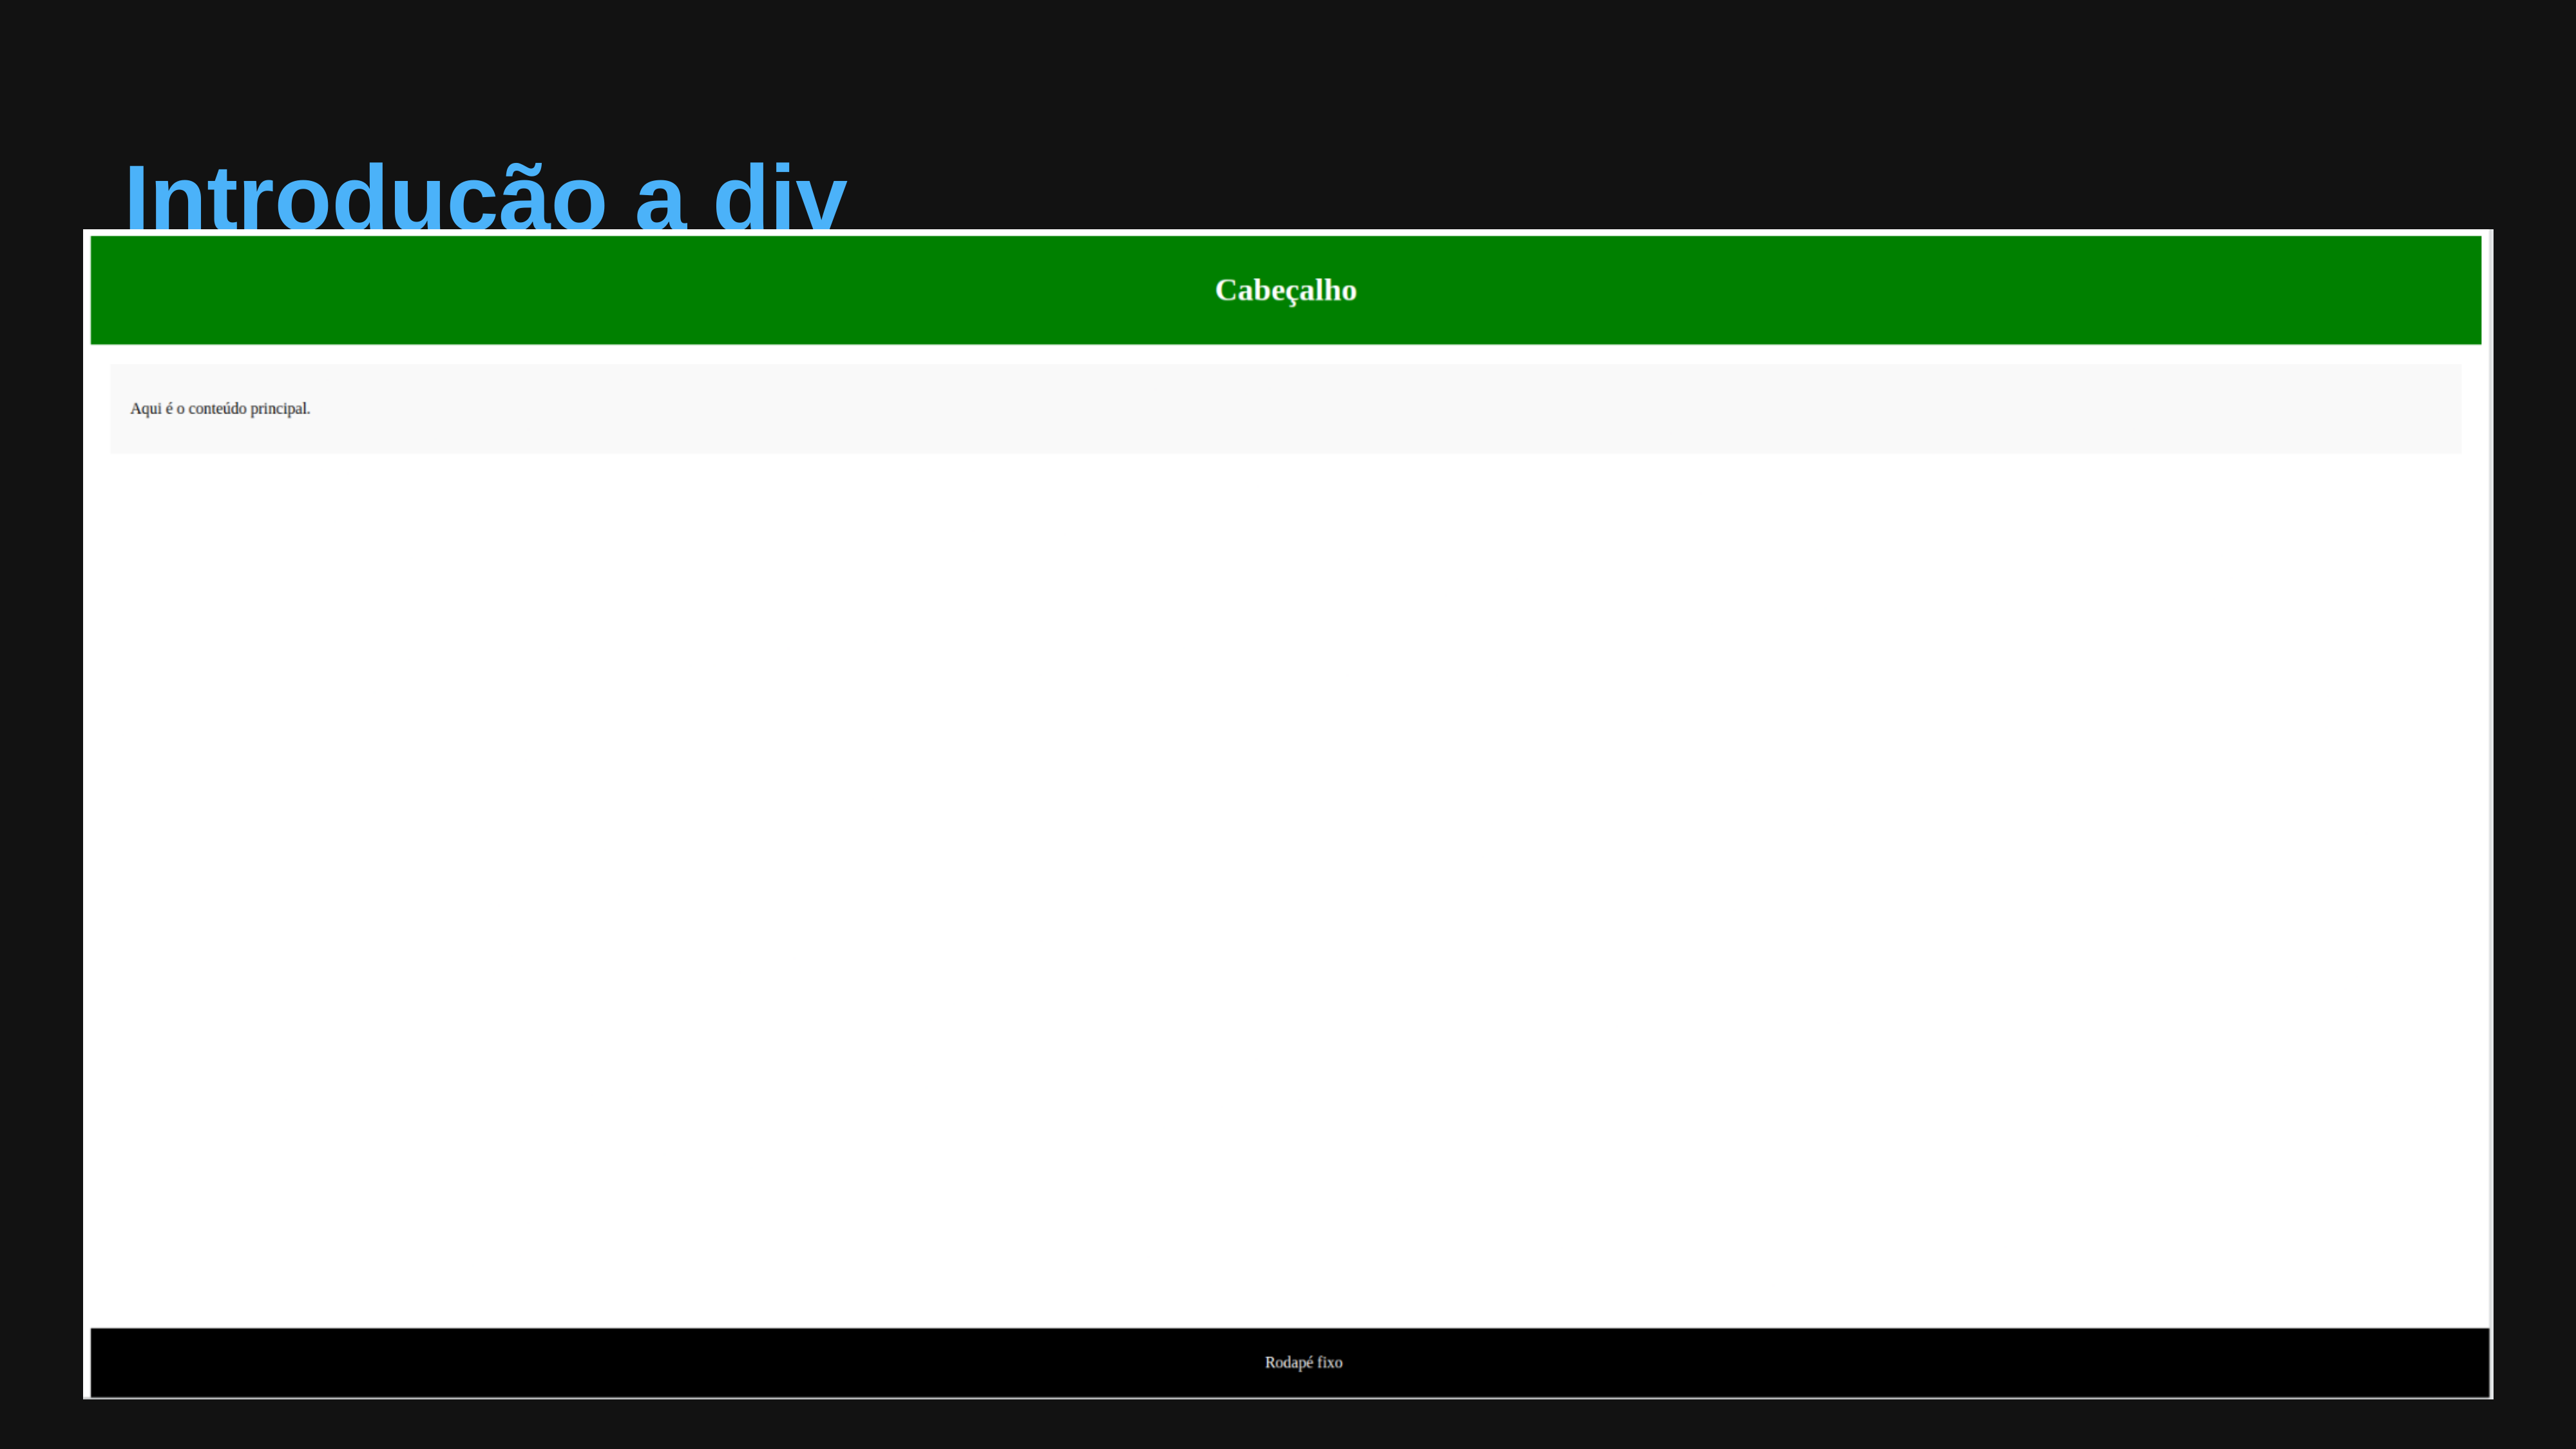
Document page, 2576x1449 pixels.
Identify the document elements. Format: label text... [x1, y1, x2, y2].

picture [82, 229, 2494, 1400]
text_box Introdução a div [114, 76, 2463, 227]
